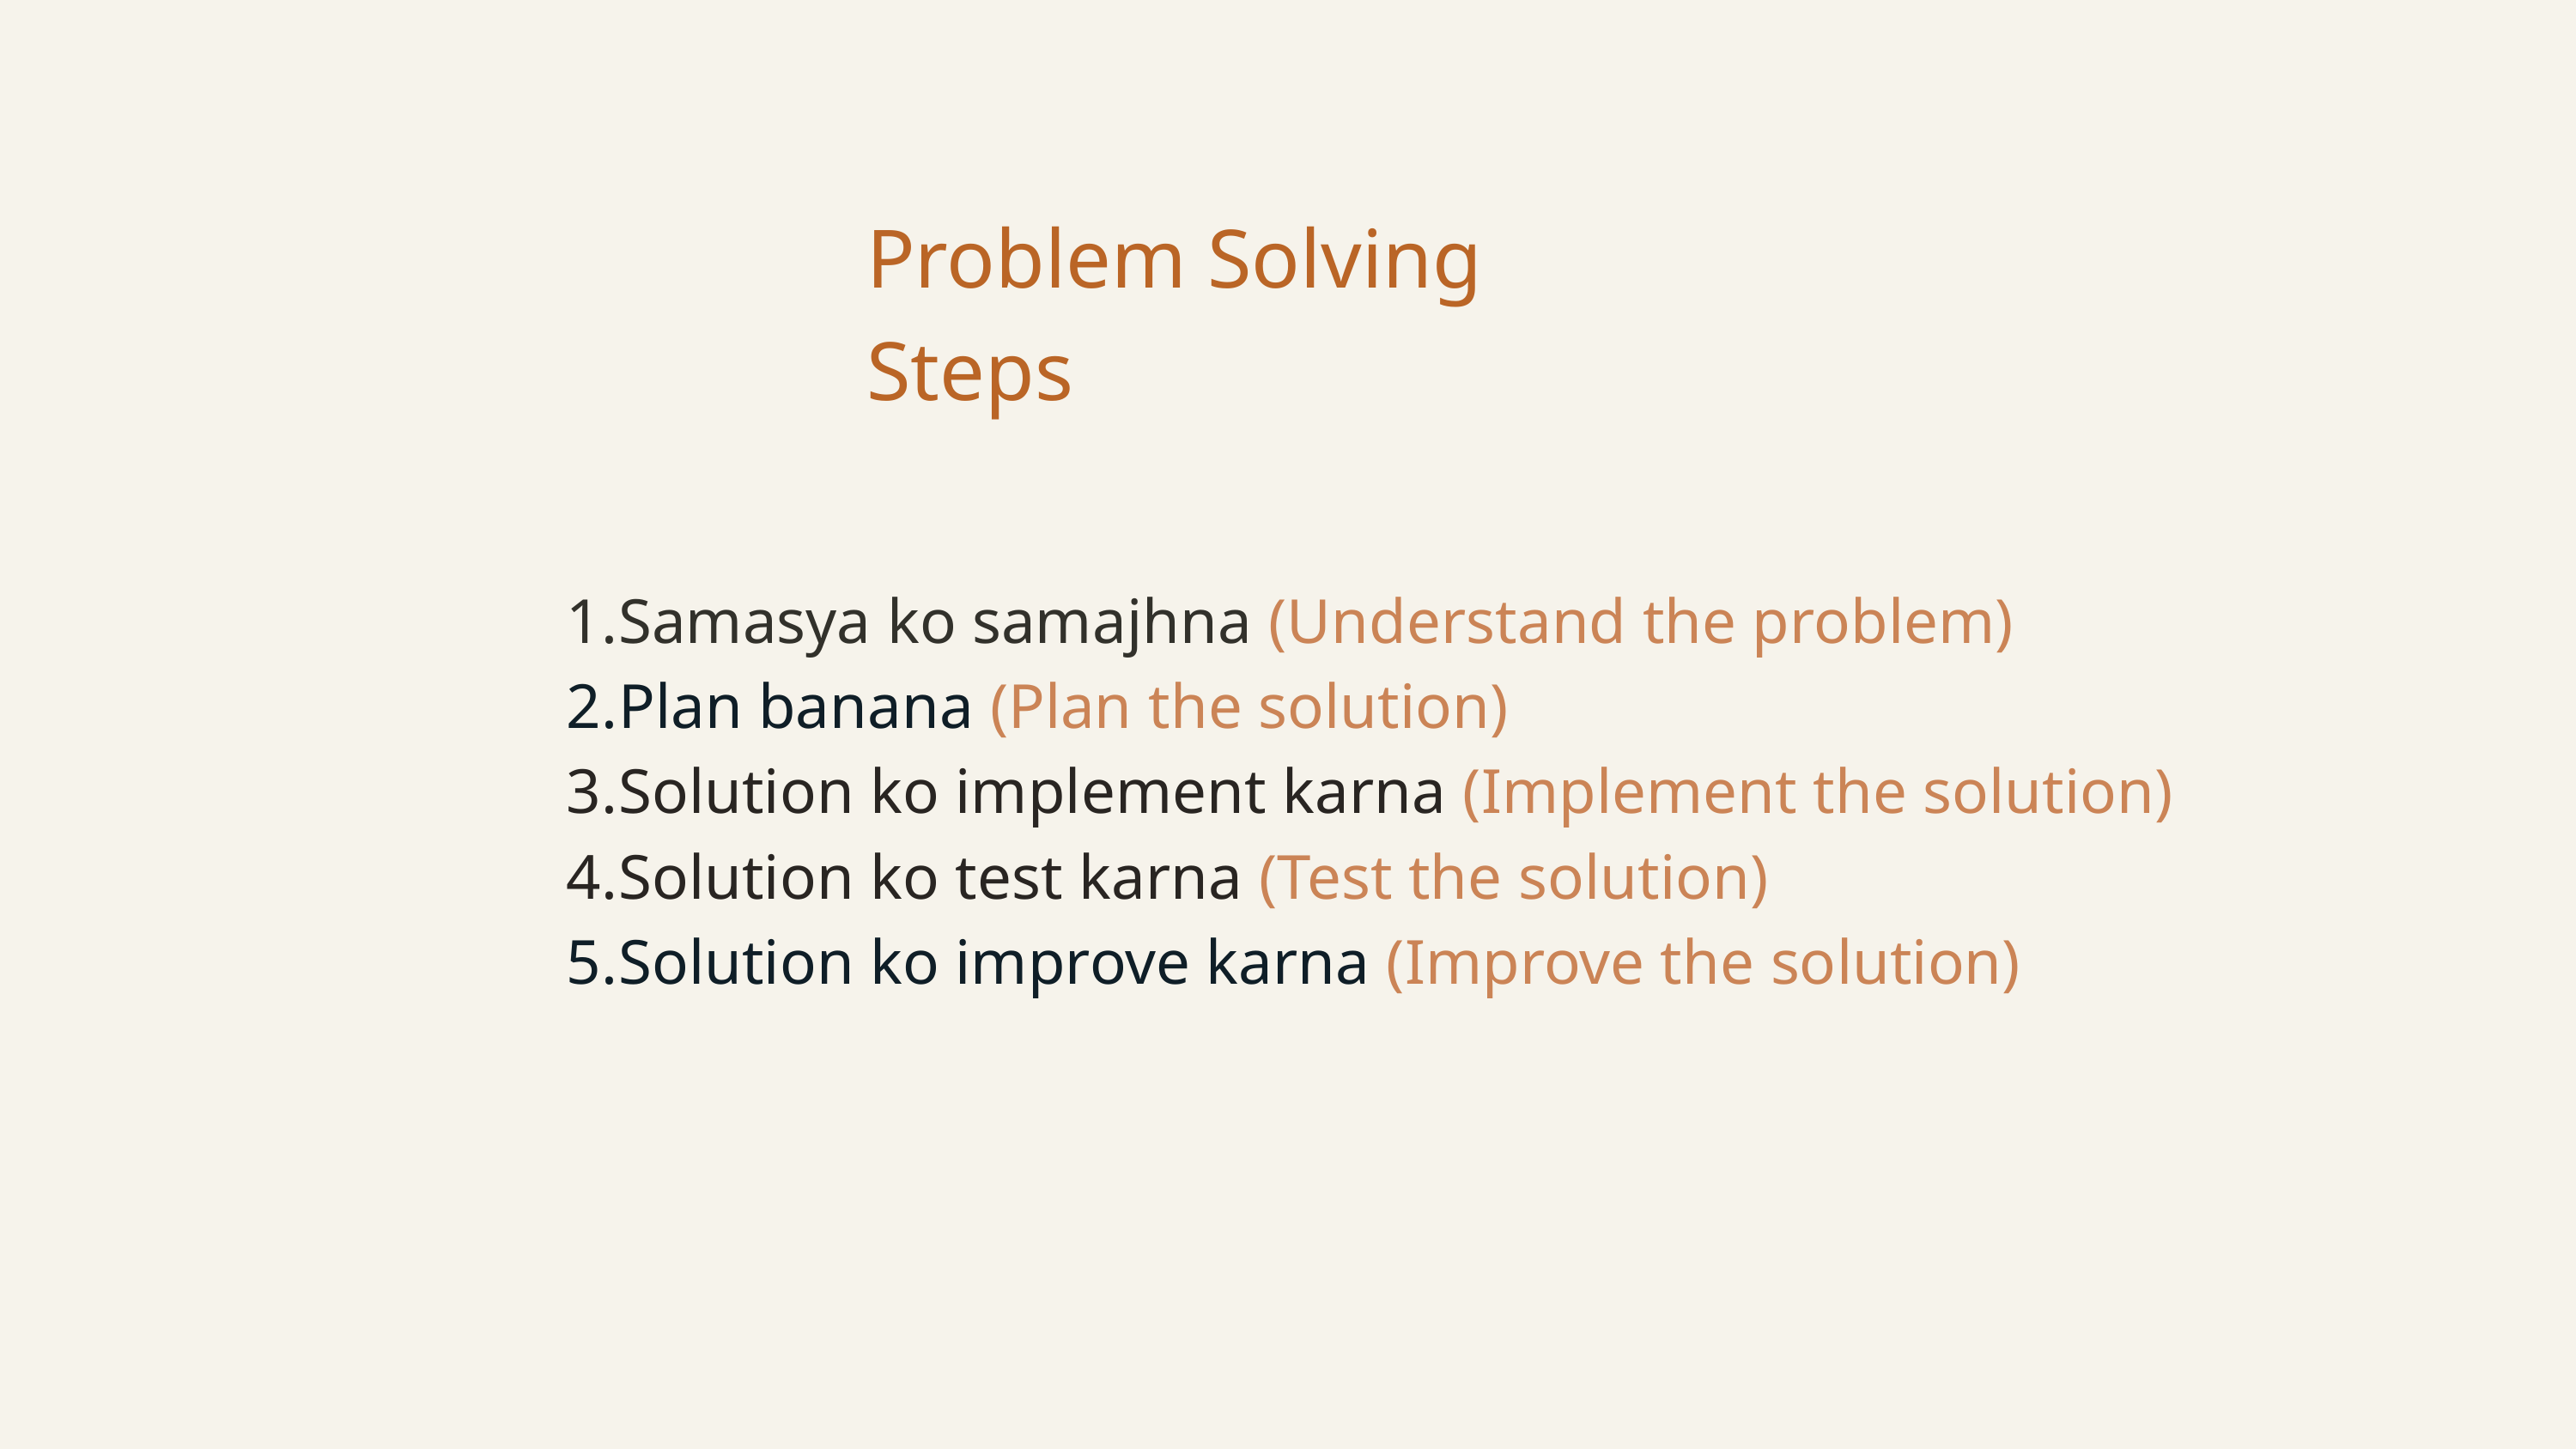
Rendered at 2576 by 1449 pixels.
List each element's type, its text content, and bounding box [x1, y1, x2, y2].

text_box Samasya ko samajhna (Understand the problem) Plan banana (Plan the solution) Solution ko implement karna (Implement the solution) Solution ko test karna (Test the solution) Solution ko improve karna (Improve the solution) [514, 570, 2291, 997]
text_box Problem Solving Steps [866, 191, 1710, 417]
